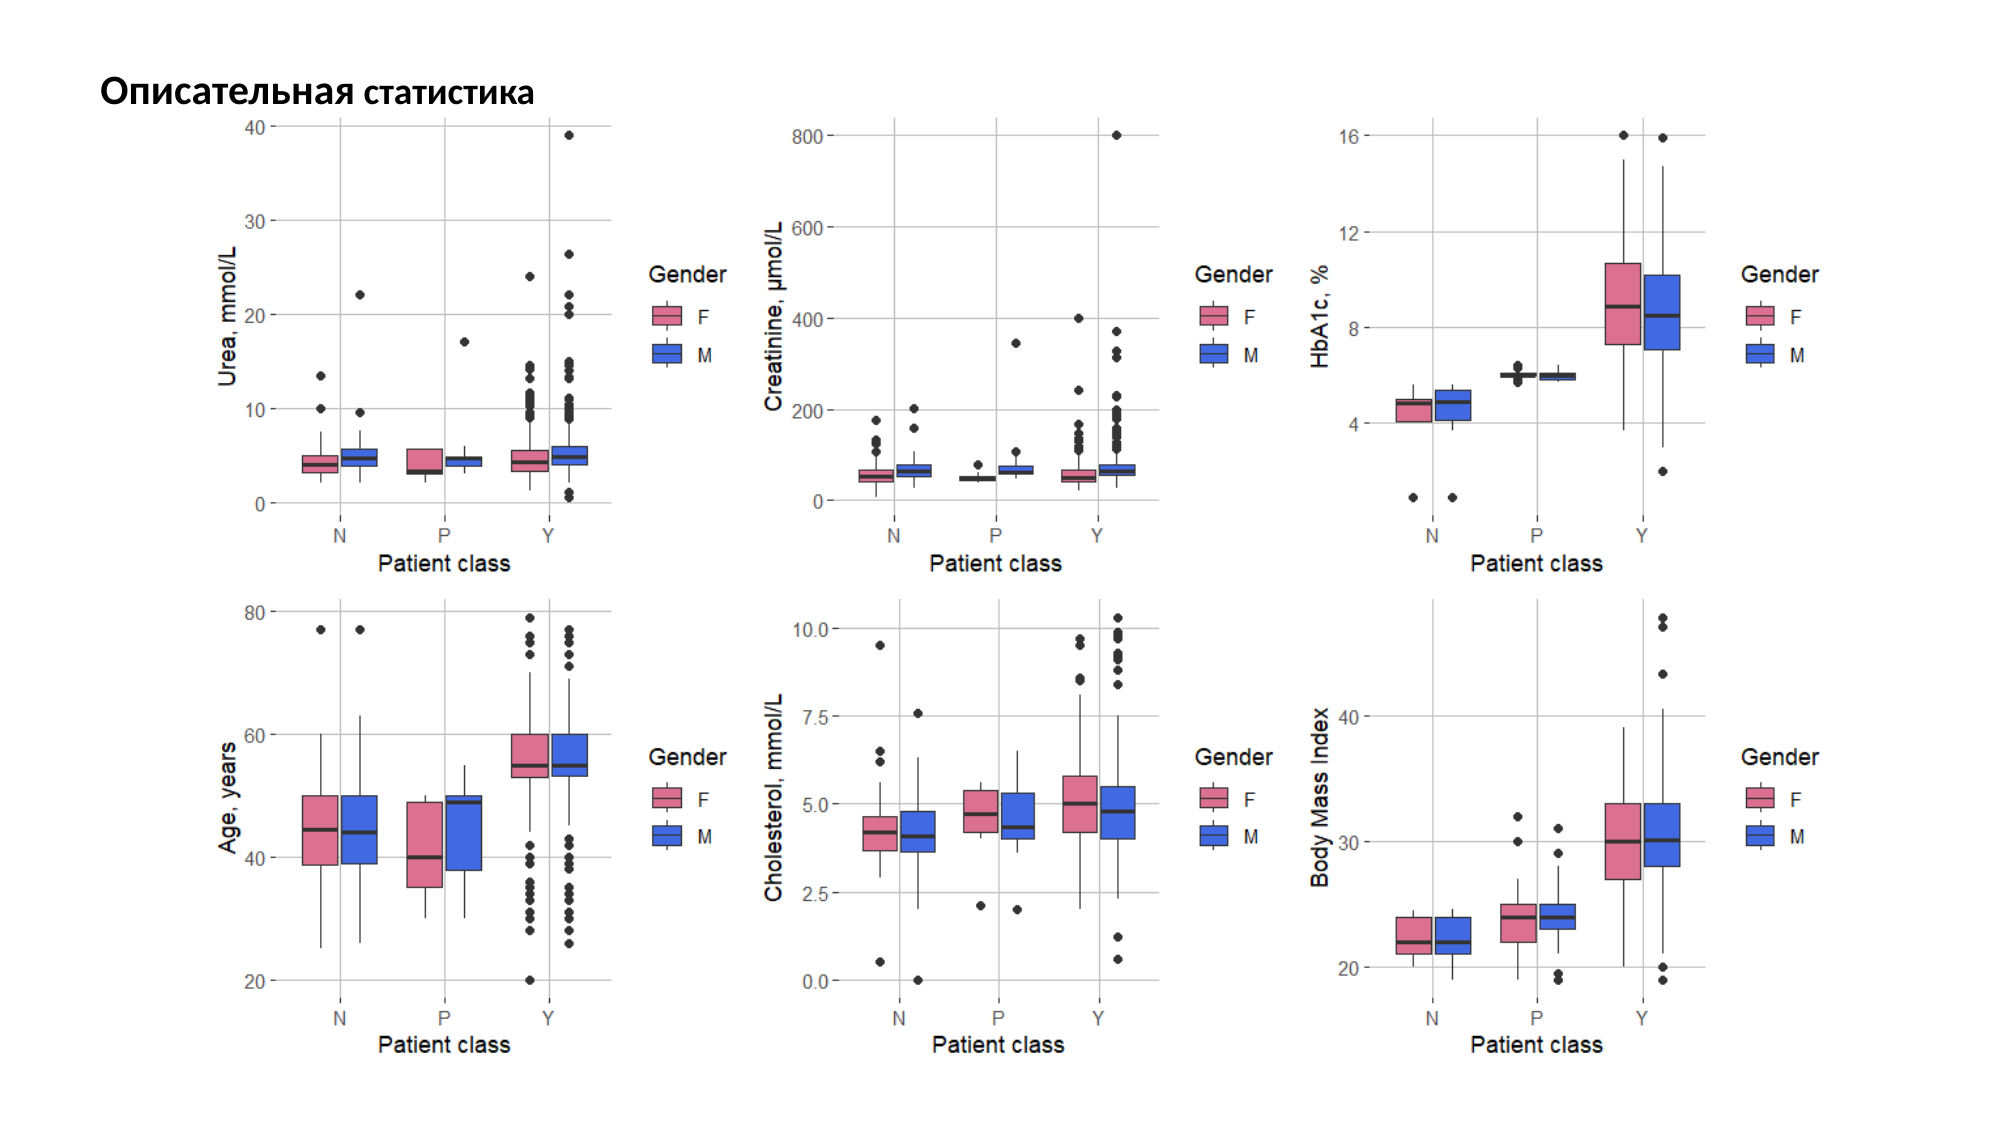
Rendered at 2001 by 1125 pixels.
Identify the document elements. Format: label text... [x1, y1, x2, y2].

picture [204, 106, 1844, 1070]
text_box Описательная статистика [85, 55, 575, 121]
